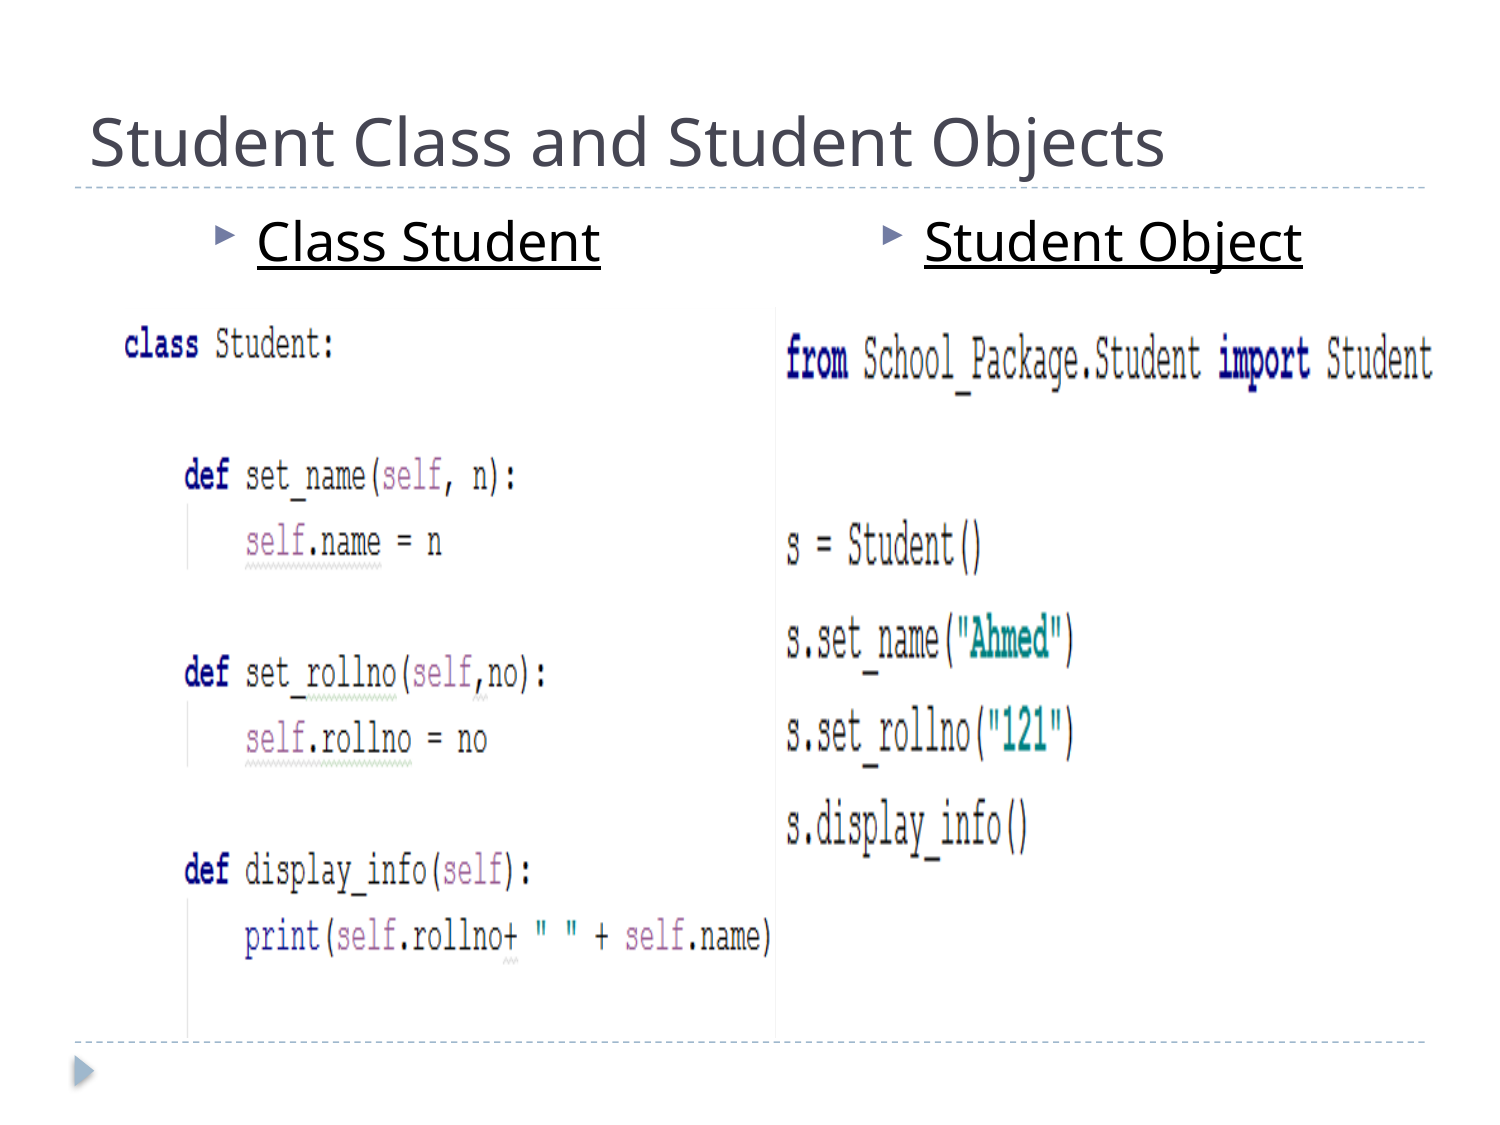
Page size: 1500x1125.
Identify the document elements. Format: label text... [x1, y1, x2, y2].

list Class Student [75, 200, 738, 1010]
picture [124, 306, 1438, 1038]
list Student Object [759, 199, 1423, 306]
title Student Class and Student Objects [75, 37, 1425, 188]
